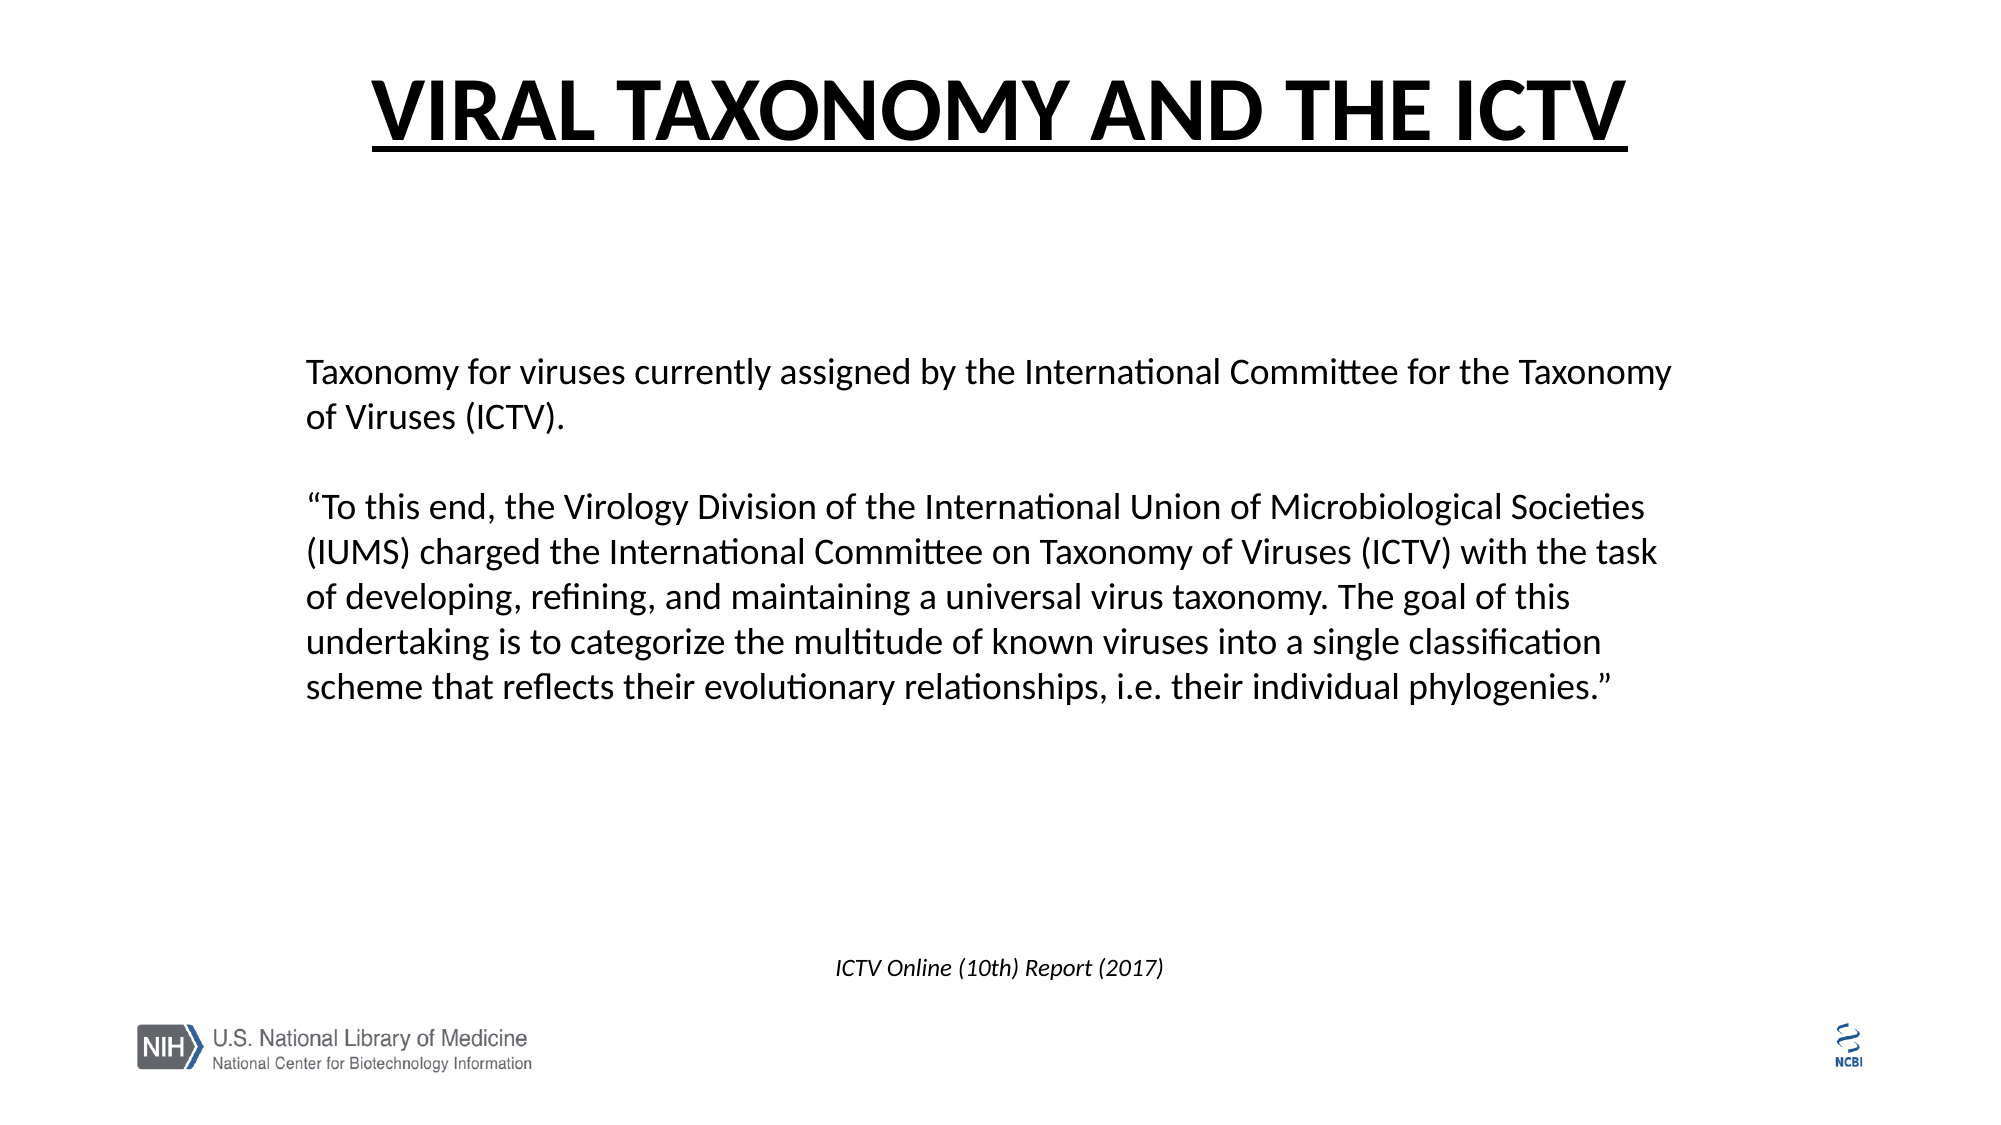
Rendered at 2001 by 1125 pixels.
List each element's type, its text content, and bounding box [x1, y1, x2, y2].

text_box Taxonomy for viruses currently assigned by the International Committee for the Taxonomy of Viruses (ICTV). “To this end, the Virology Division of the International Union of Microbiological Societies (IUMS) charged the International Committee on Taxonomy of Viruses (ICTV) with the task of developing, refining, and maintaining a universal virus taxonomy. The goal of this undertaking is to categorize the multitude of known viruses into a single classification scheme that reflects their evolutionary relationships, i.e. their individual phylogenies.” [291, 339, 1709, 715]
title Viral Taxonomy and the ICTV [137, 2, 1863, 220]
text_box ICTV Online (10th) Report (2017) [264, 929, 1736, 989]
